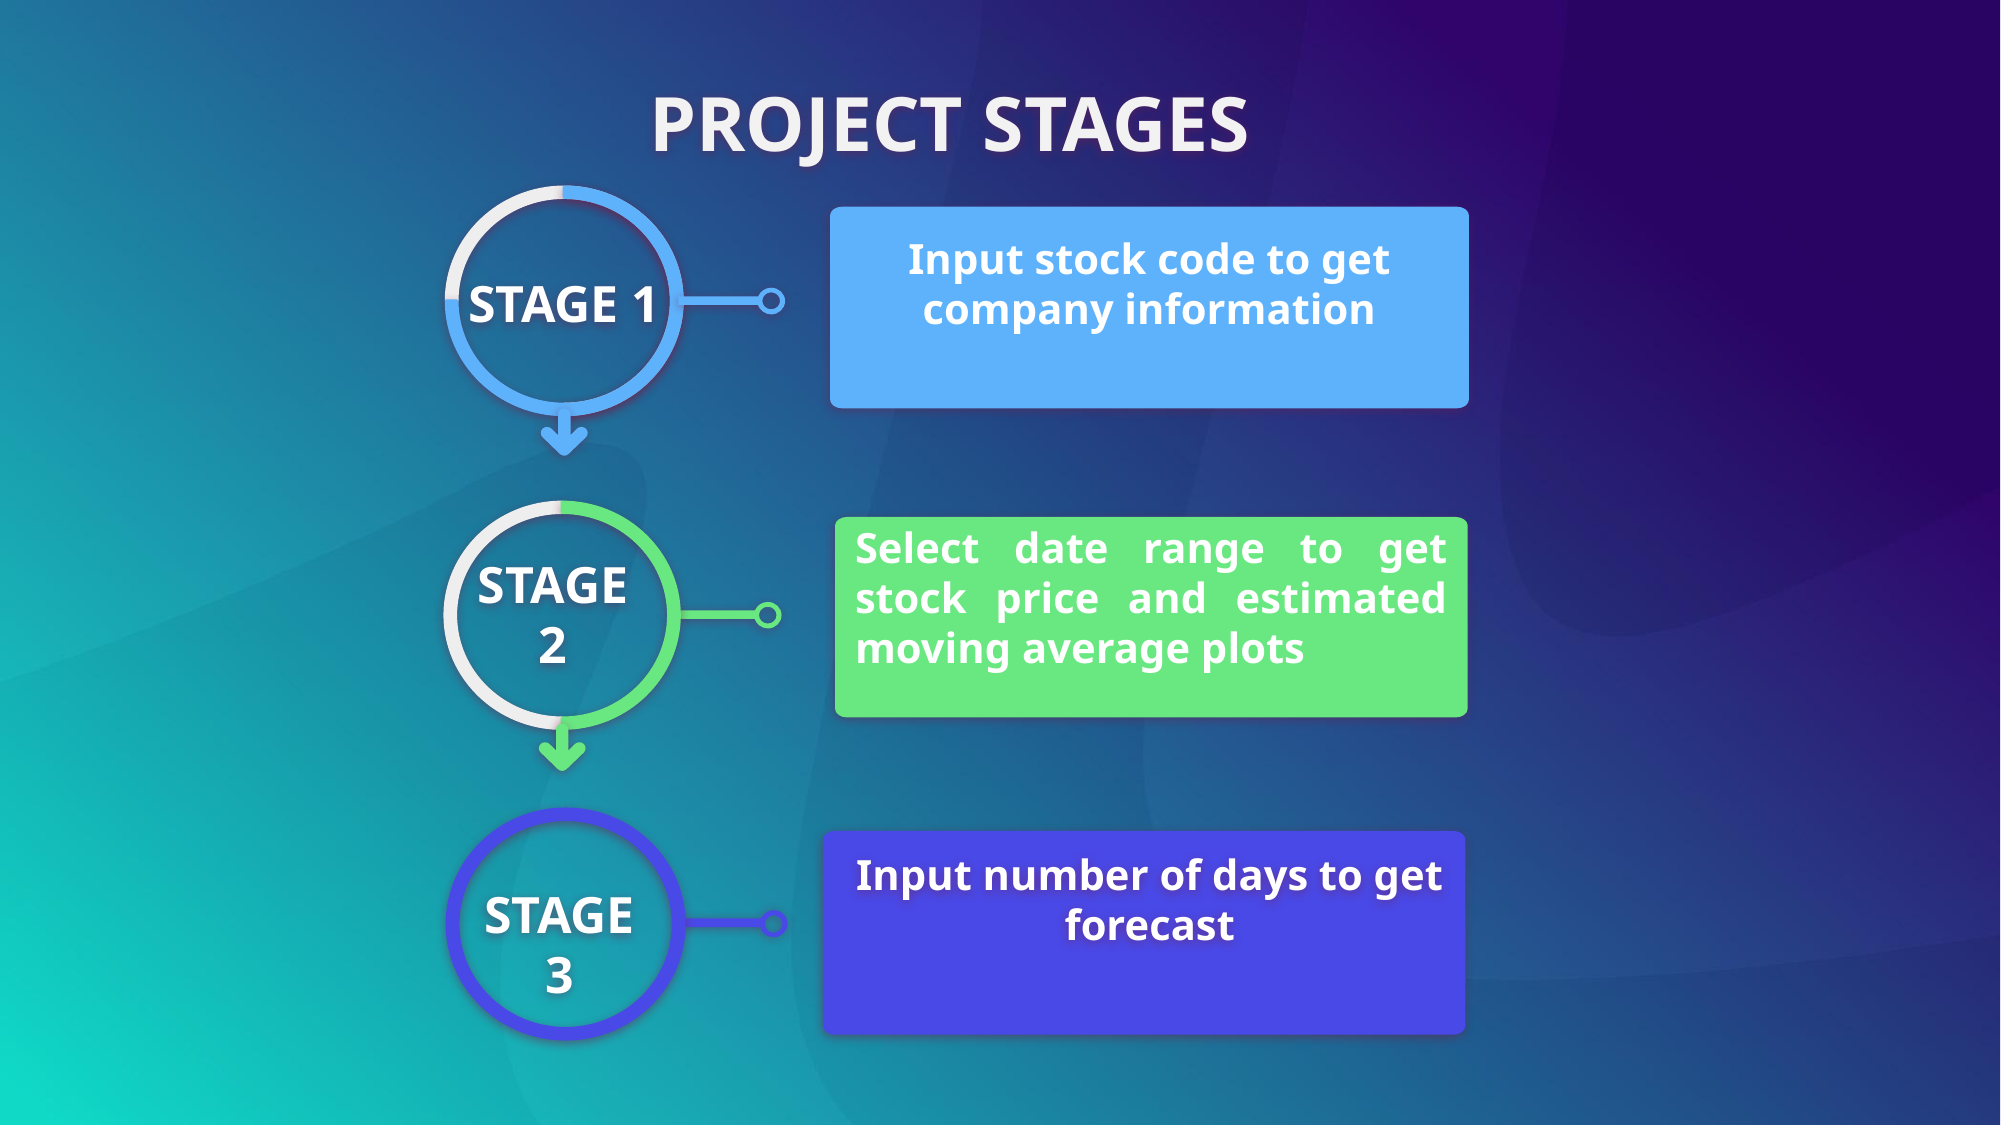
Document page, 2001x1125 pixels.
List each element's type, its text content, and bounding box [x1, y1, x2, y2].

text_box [446, 186, 1470, 457]
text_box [446, 808, 1466, 1040]
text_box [444, 501, 1468, 772]
picture [0, 0, 2001, 1125]
text_box PROJECT STAGES [621, 11, 1279, 182]
